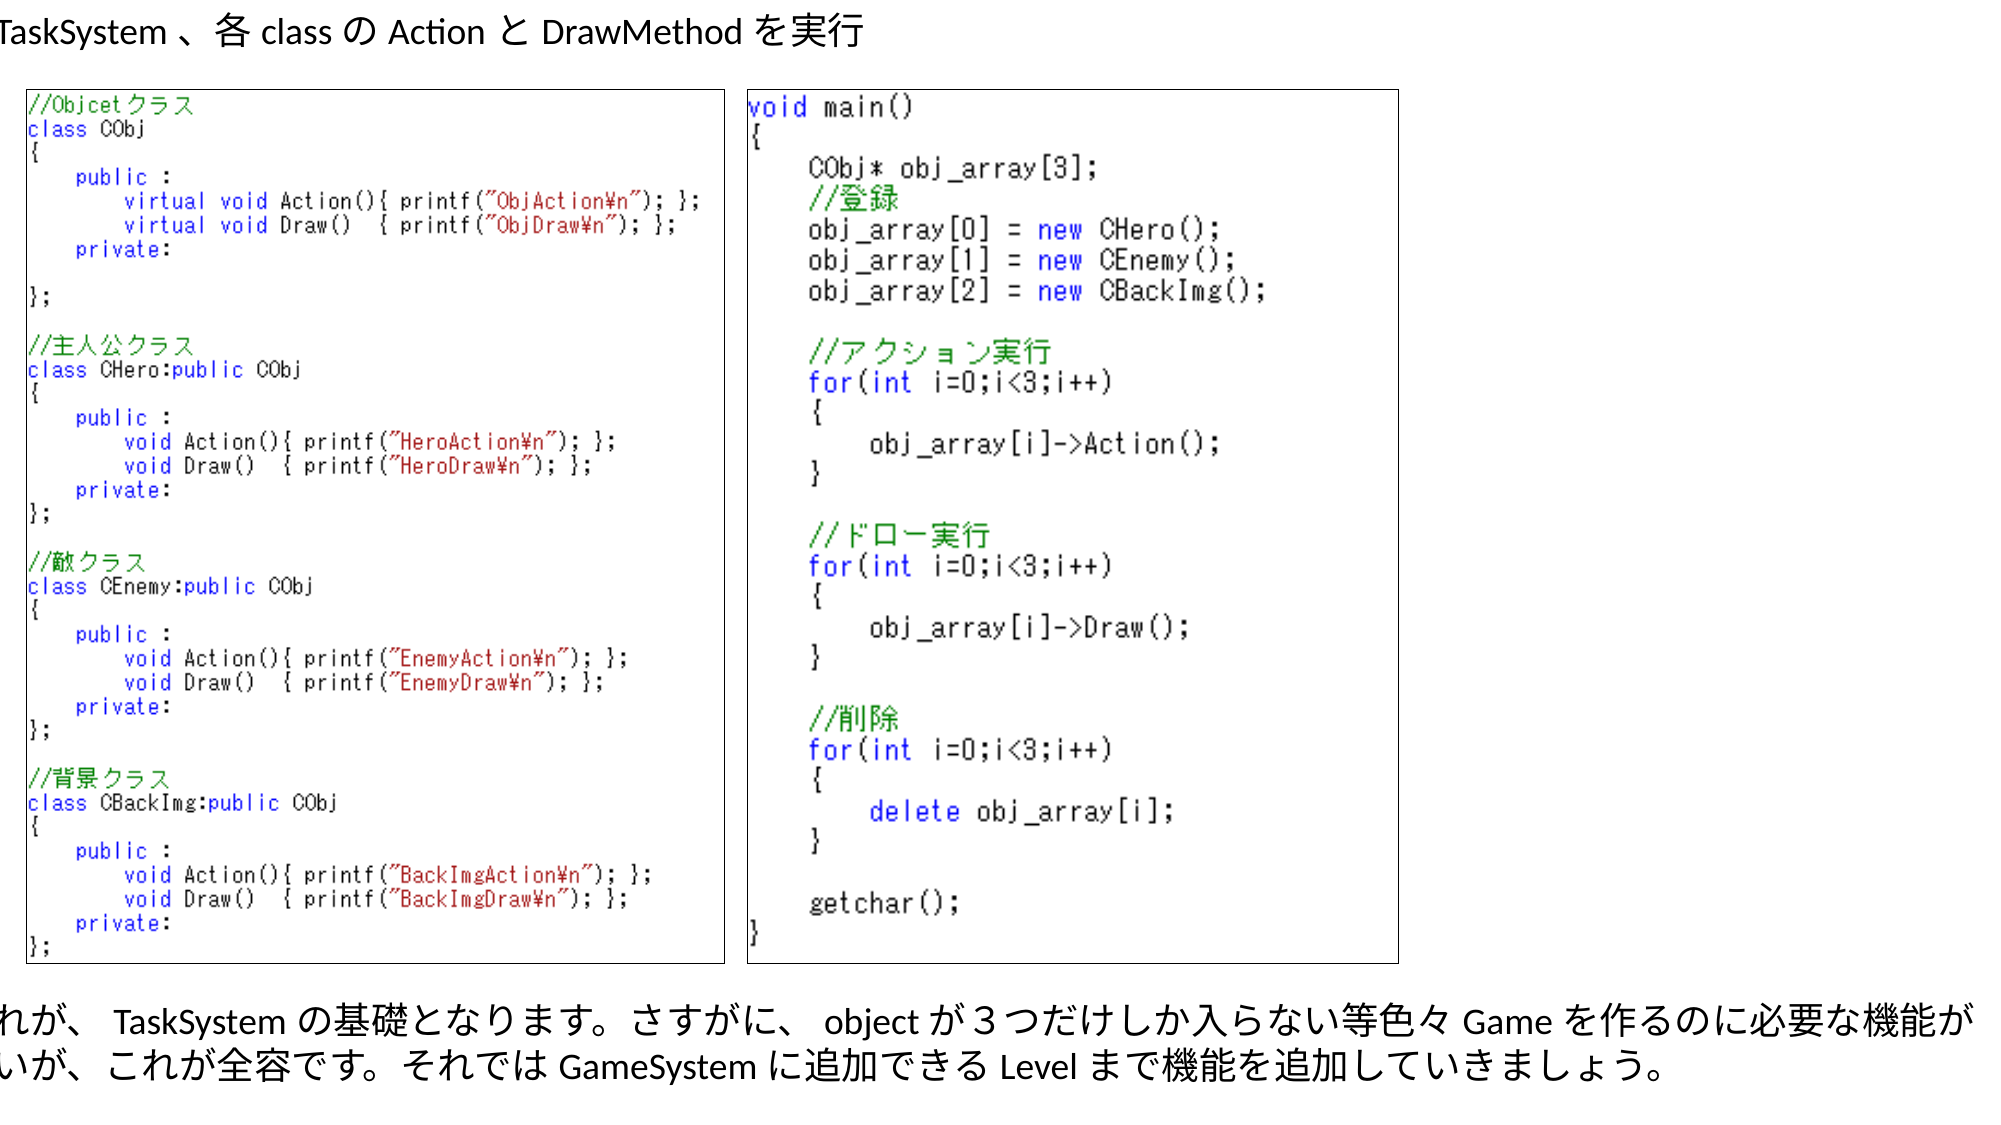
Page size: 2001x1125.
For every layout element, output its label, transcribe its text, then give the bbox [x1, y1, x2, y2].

picture [26, 89, 725, 964]
text_box ・TaskSystem、各classのActionとDrawMethodを実行 [0, 0, 880, 60]
picture [747, 89, 1399, 964]
text_box これが、TaskSystemの基礎となります。さすがに、objectが３つだけしか入らない等色々Gameを作るのに必要な機能が 無いが、これが全容です。それではGameSystemに追加できるLevelまで機能を追加していきましょう。 [0, 989, 1990, 1094]
